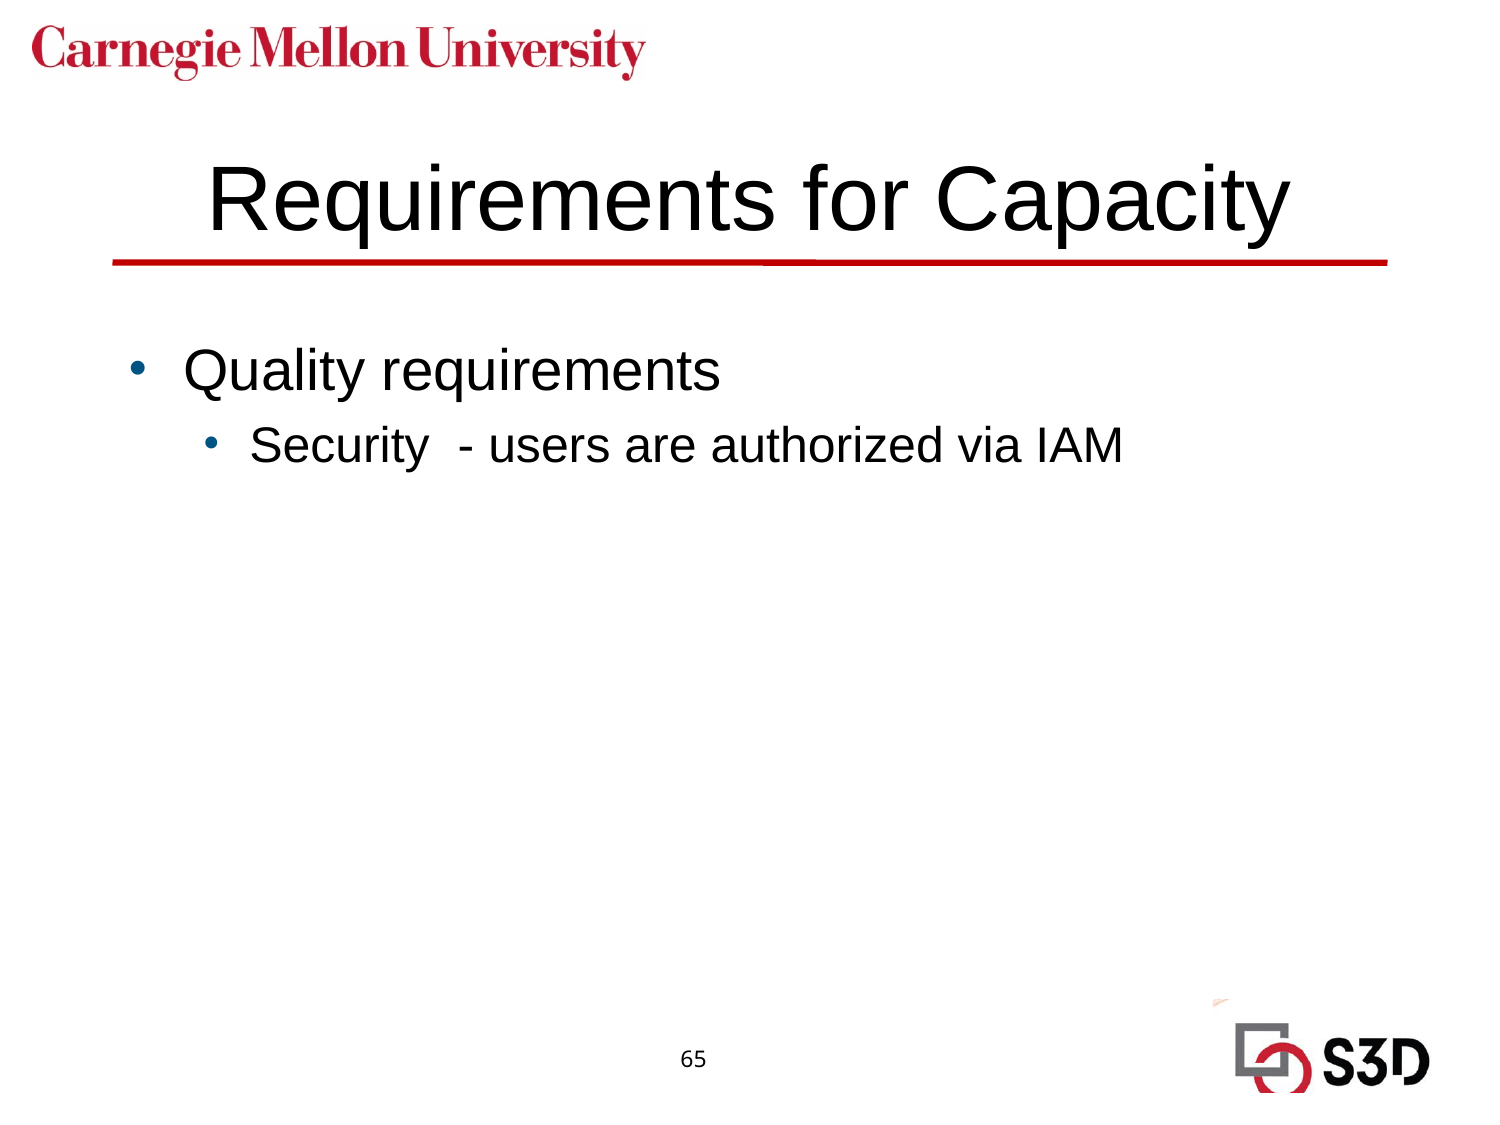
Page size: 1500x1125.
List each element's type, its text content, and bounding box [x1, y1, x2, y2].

title Requirements for Capacity [112, 99, 1388, 288]
picture [32, 25, 646, 81]
list Quality requirements Security - users are authorized via IAM [112, 324, 1388, 988]
